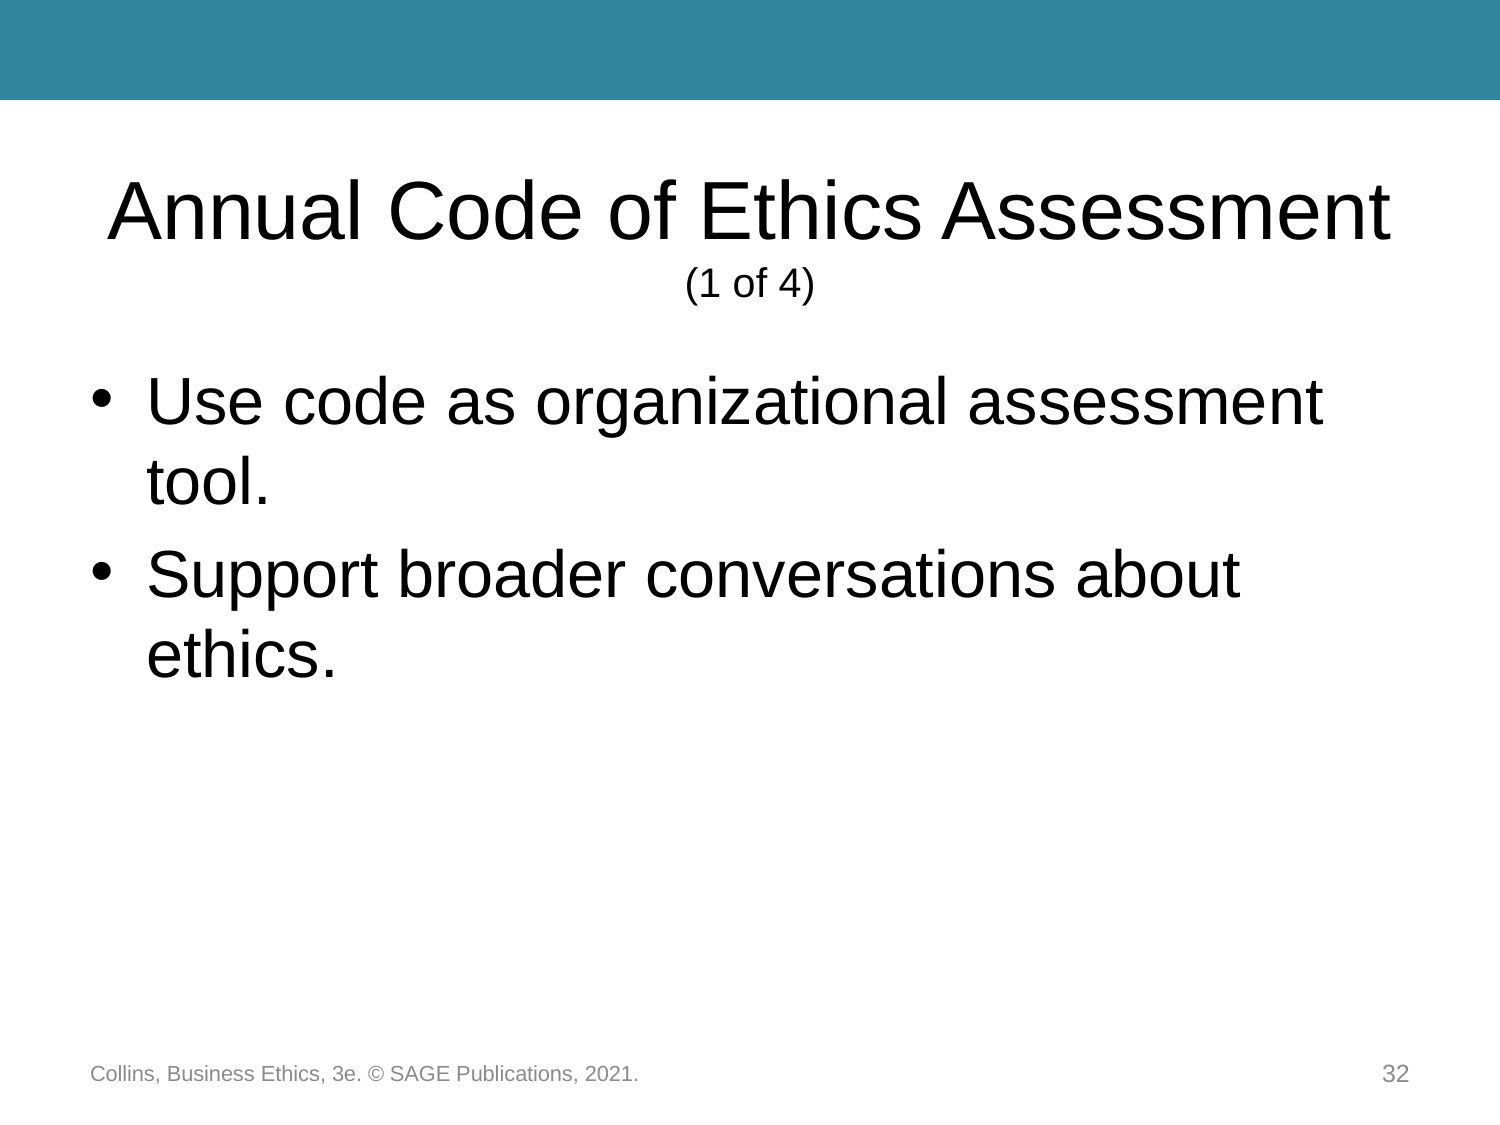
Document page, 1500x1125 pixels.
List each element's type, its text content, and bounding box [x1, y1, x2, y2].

list Use code as organizational assessment tool. Support broader conversations about ethics. [75, 350, 1425, 1005]
title Annual Code of Ethics Assessment (1 of 4) [75, 137, 1425, 325]
footer Collins, Business Ethics, 3e. © SAGE Publications, 2021. [75, 1042, 1313, 1103]
slide_number 32 [1350, 1042, 1425, 1103]
